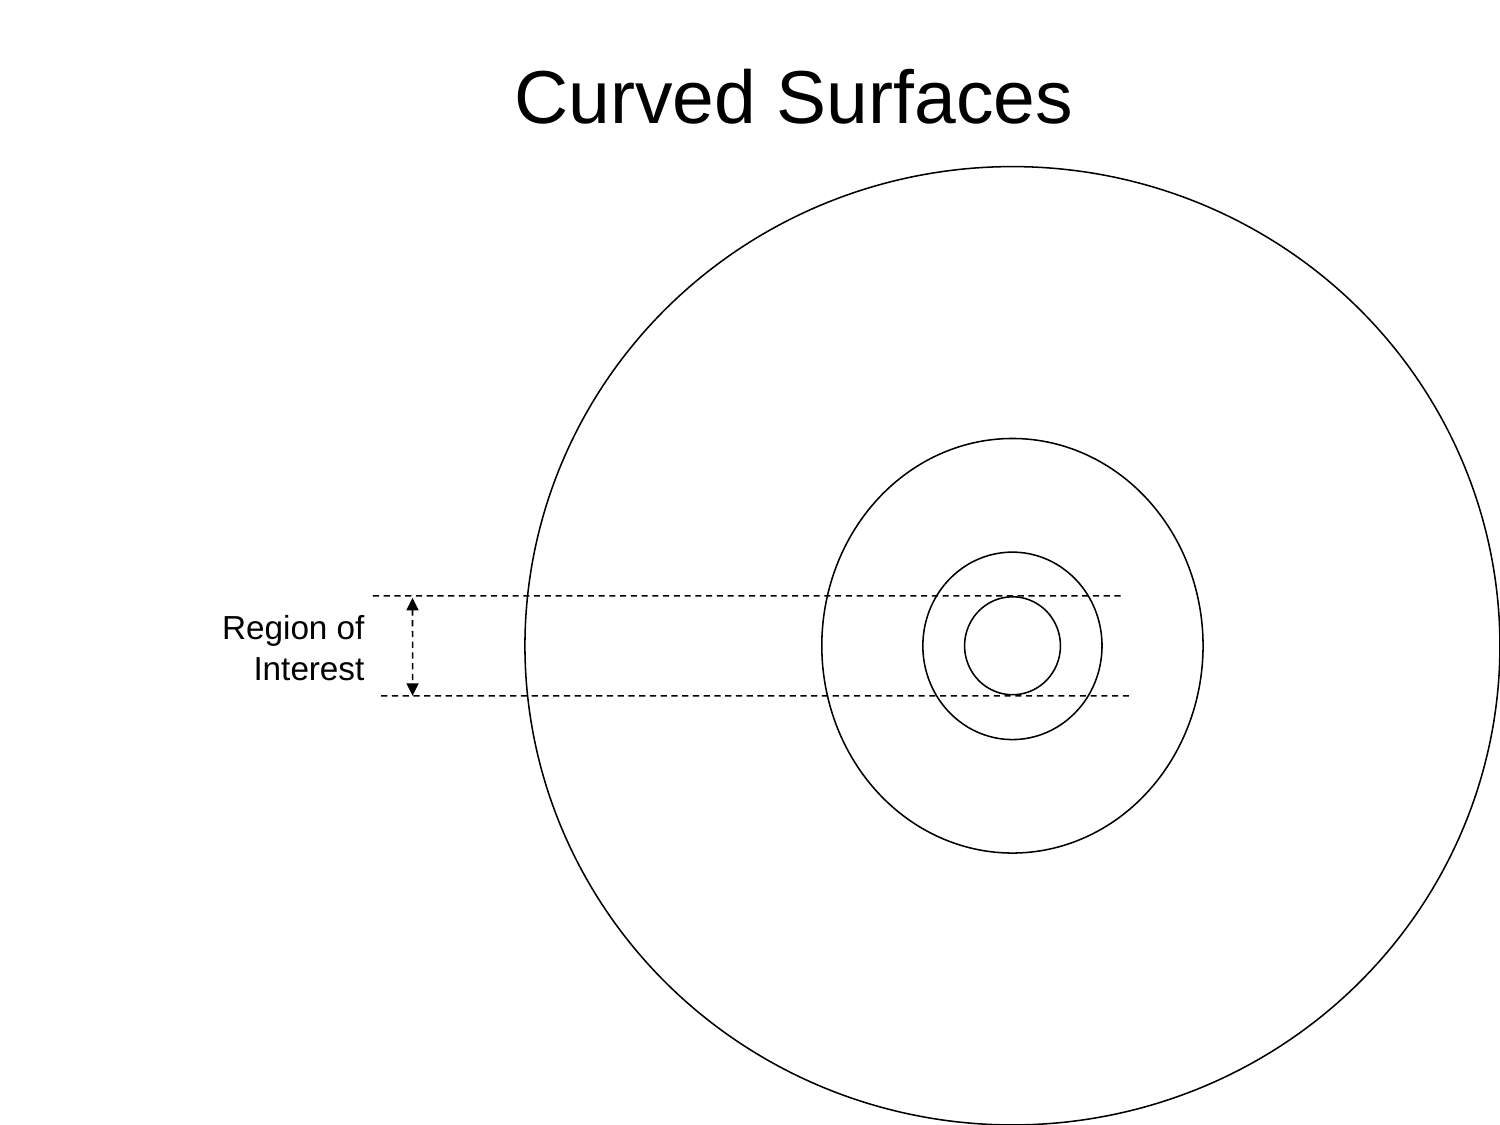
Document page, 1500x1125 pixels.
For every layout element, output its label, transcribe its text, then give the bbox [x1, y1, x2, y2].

title Curved Surfaces [262, 0, 1326, 164]
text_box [206, 166, 1500, 1125]
